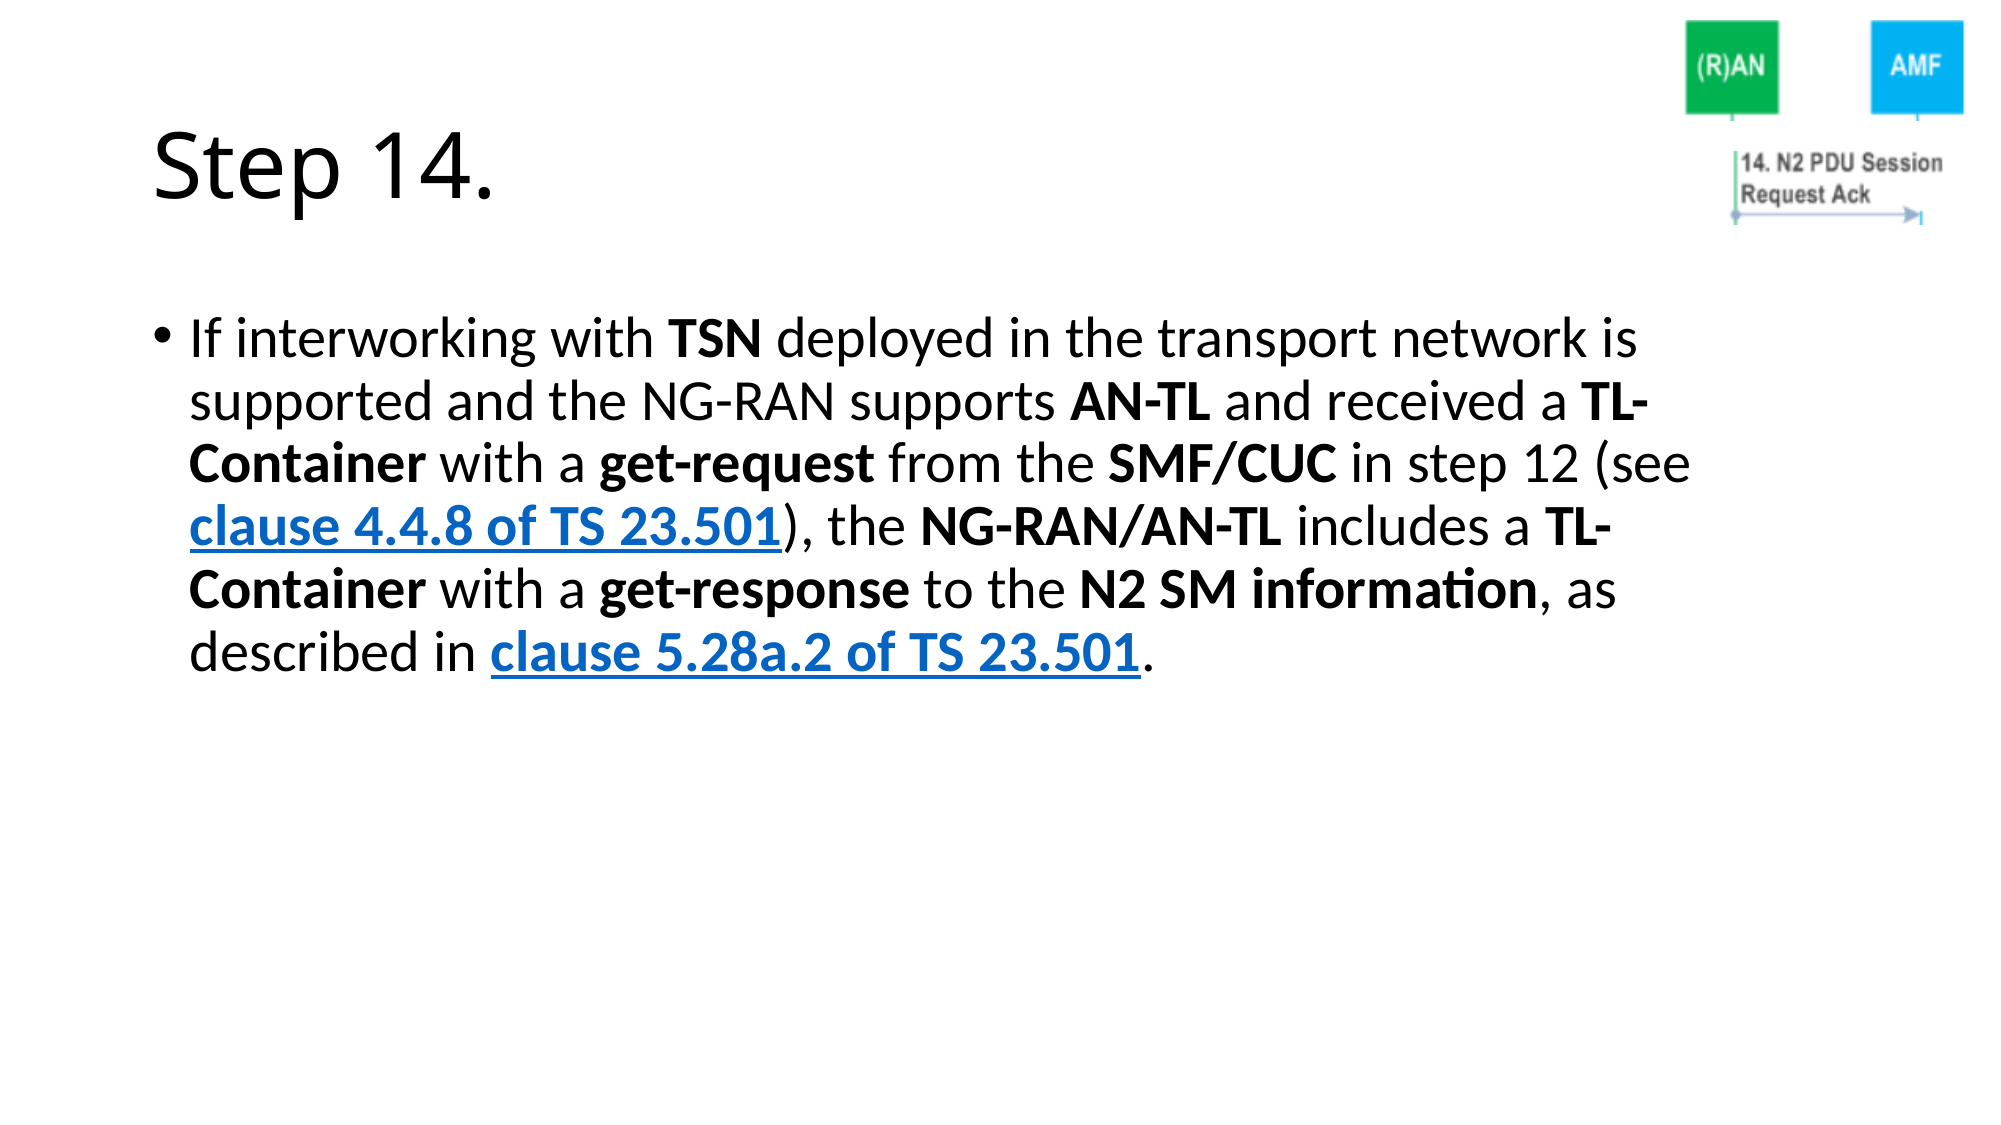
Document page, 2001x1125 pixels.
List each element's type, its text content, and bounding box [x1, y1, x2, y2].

list If interworking with TSN deployed in the transport network is supported and the NG-RAN supports AN-TL and received a TL-Container with a get-request from the SMF/CUC in step 12 (see clause 4.4.8 of TS 23.501), the NG-RAN/AN-TL includes a TL-Container with a get-response to the N2 SM information, as described in clause 5.28a.2 of TS 23.501. [137, 299, 1863, 1105]
picture [1677, 20, 1970, 121]
title Step 14. [137, 59, 1863, 278]
picture [1721, 151, 1955, 225]
